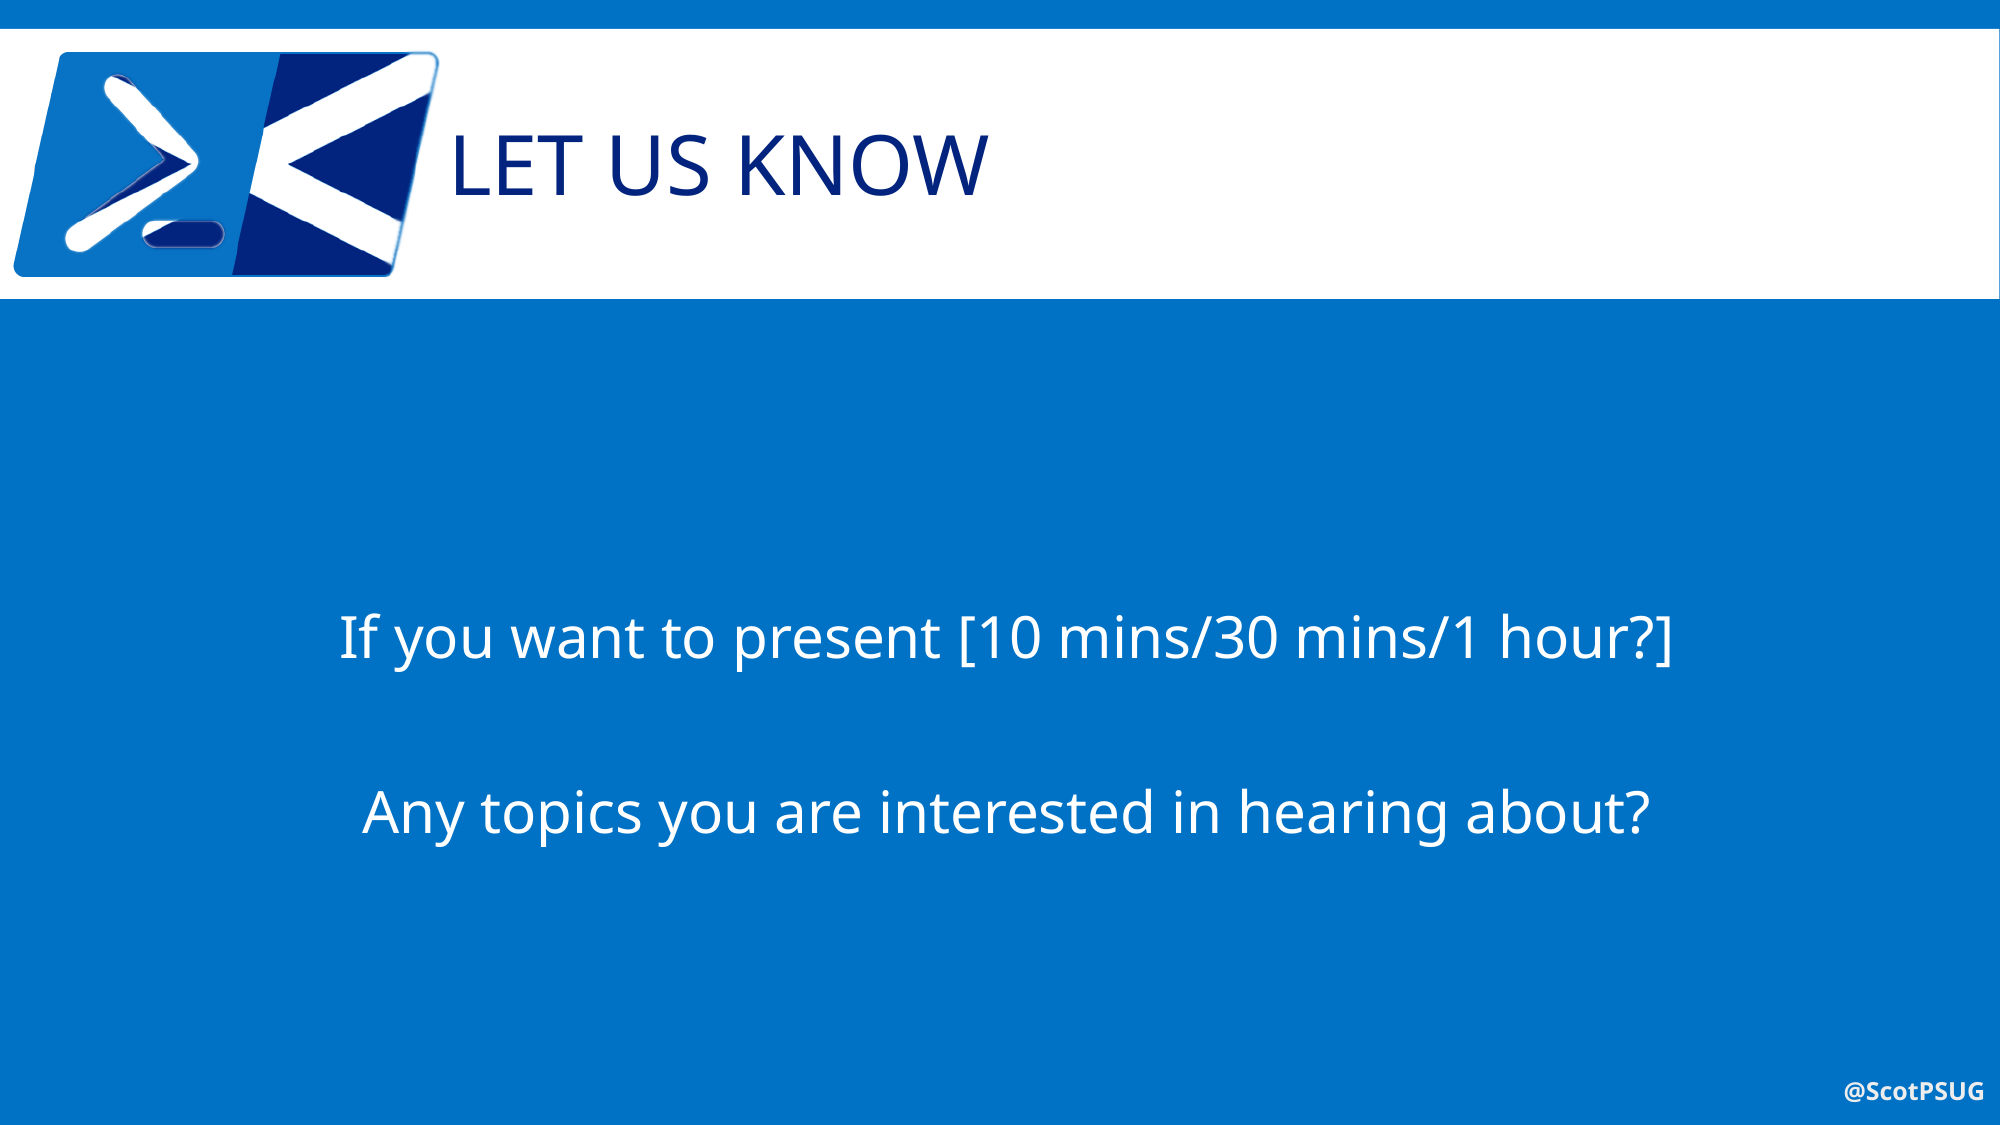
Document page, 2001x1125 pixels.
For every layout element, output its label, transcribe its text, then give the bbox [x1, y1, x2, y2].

list If you want to present [10 mins/30 mins/1 hour?] Any topics you are interested in hearing about? [56, 329, 1958, 1067]
title Let us know [440, 46, 1803, 295]
picture [9, 49, 441, 279]
text_box @ScotPSUG [1663, 1068, 2000, 1113]
